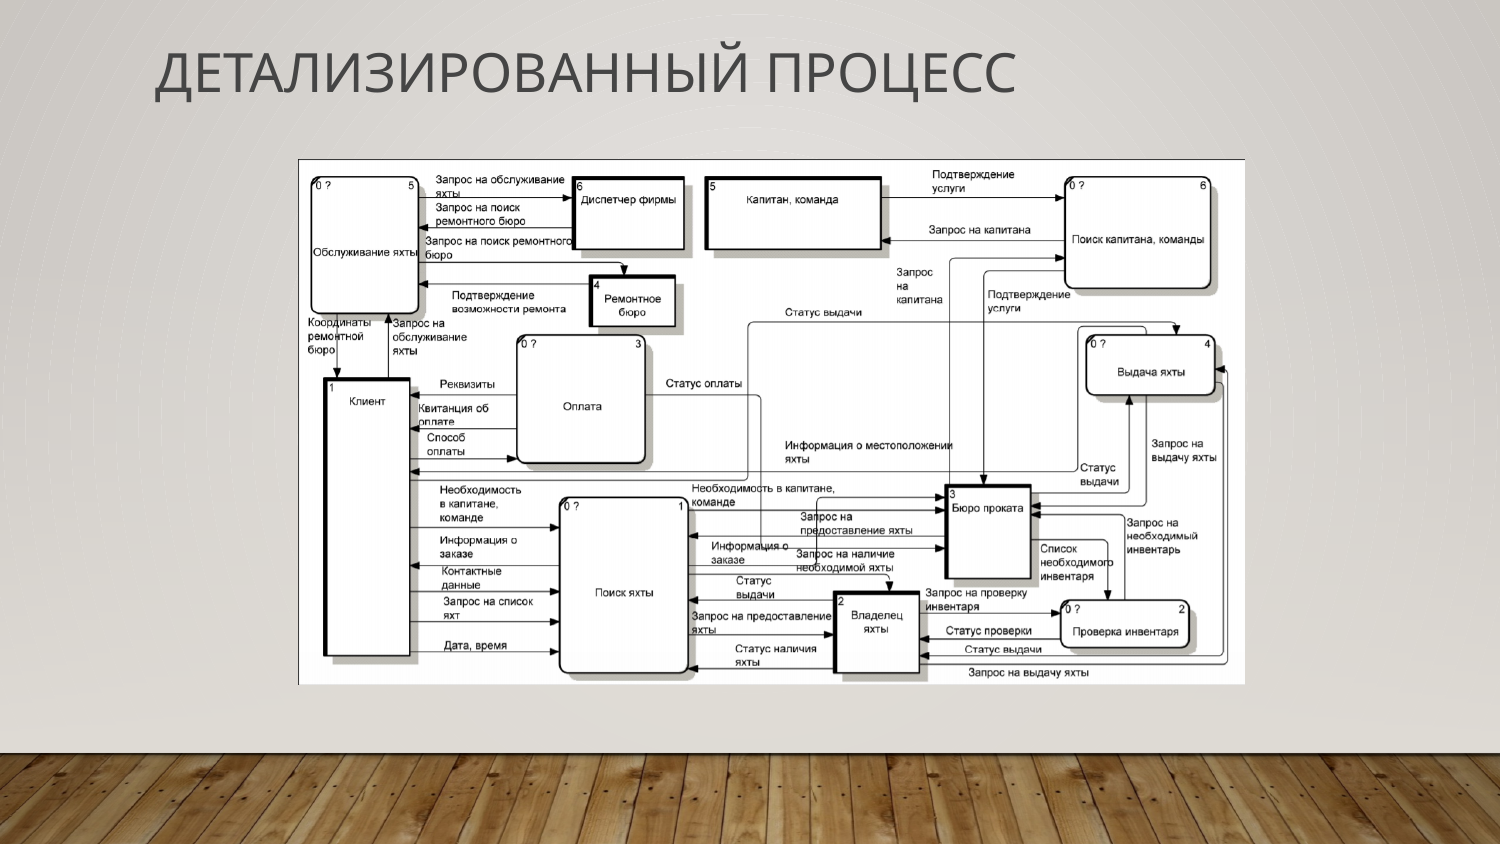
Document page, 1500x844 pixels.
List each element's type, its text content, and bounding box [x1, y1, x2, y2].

title Детализированный процесс [140, 30, 1402, 119]
picture [298, 158, 1245, 685]
picture [0, 753, 1500, 844]
